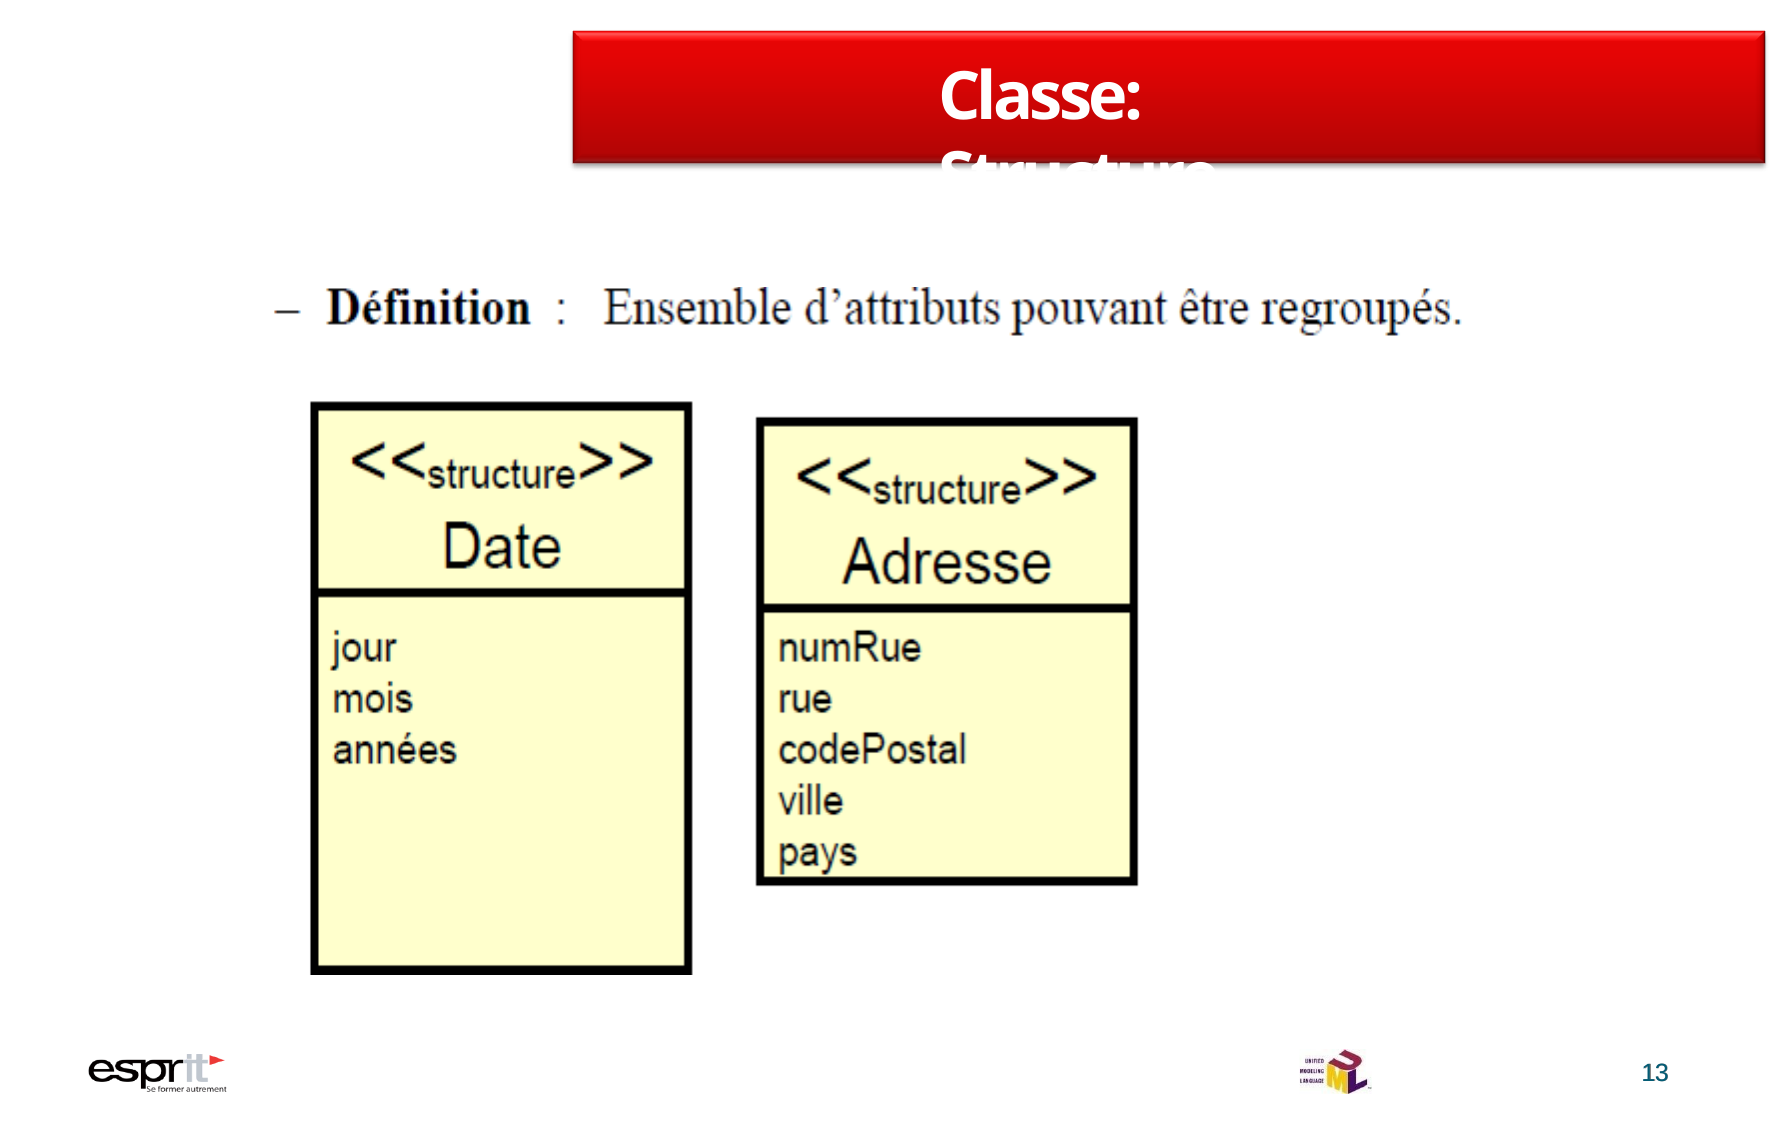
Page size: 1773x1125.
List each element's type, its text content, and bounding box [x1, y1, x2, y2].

picture [88, 1054, 227, 1092]
title Classe: Structure [936, 50, 1403, 241]
slide_number 13 [1635, 1060, 1675, 1090]
text_box [567, 29, 1770, 172]
picture [1299, 1049, 1372, 1094]
text_box [273, 287, 1462, 975]
